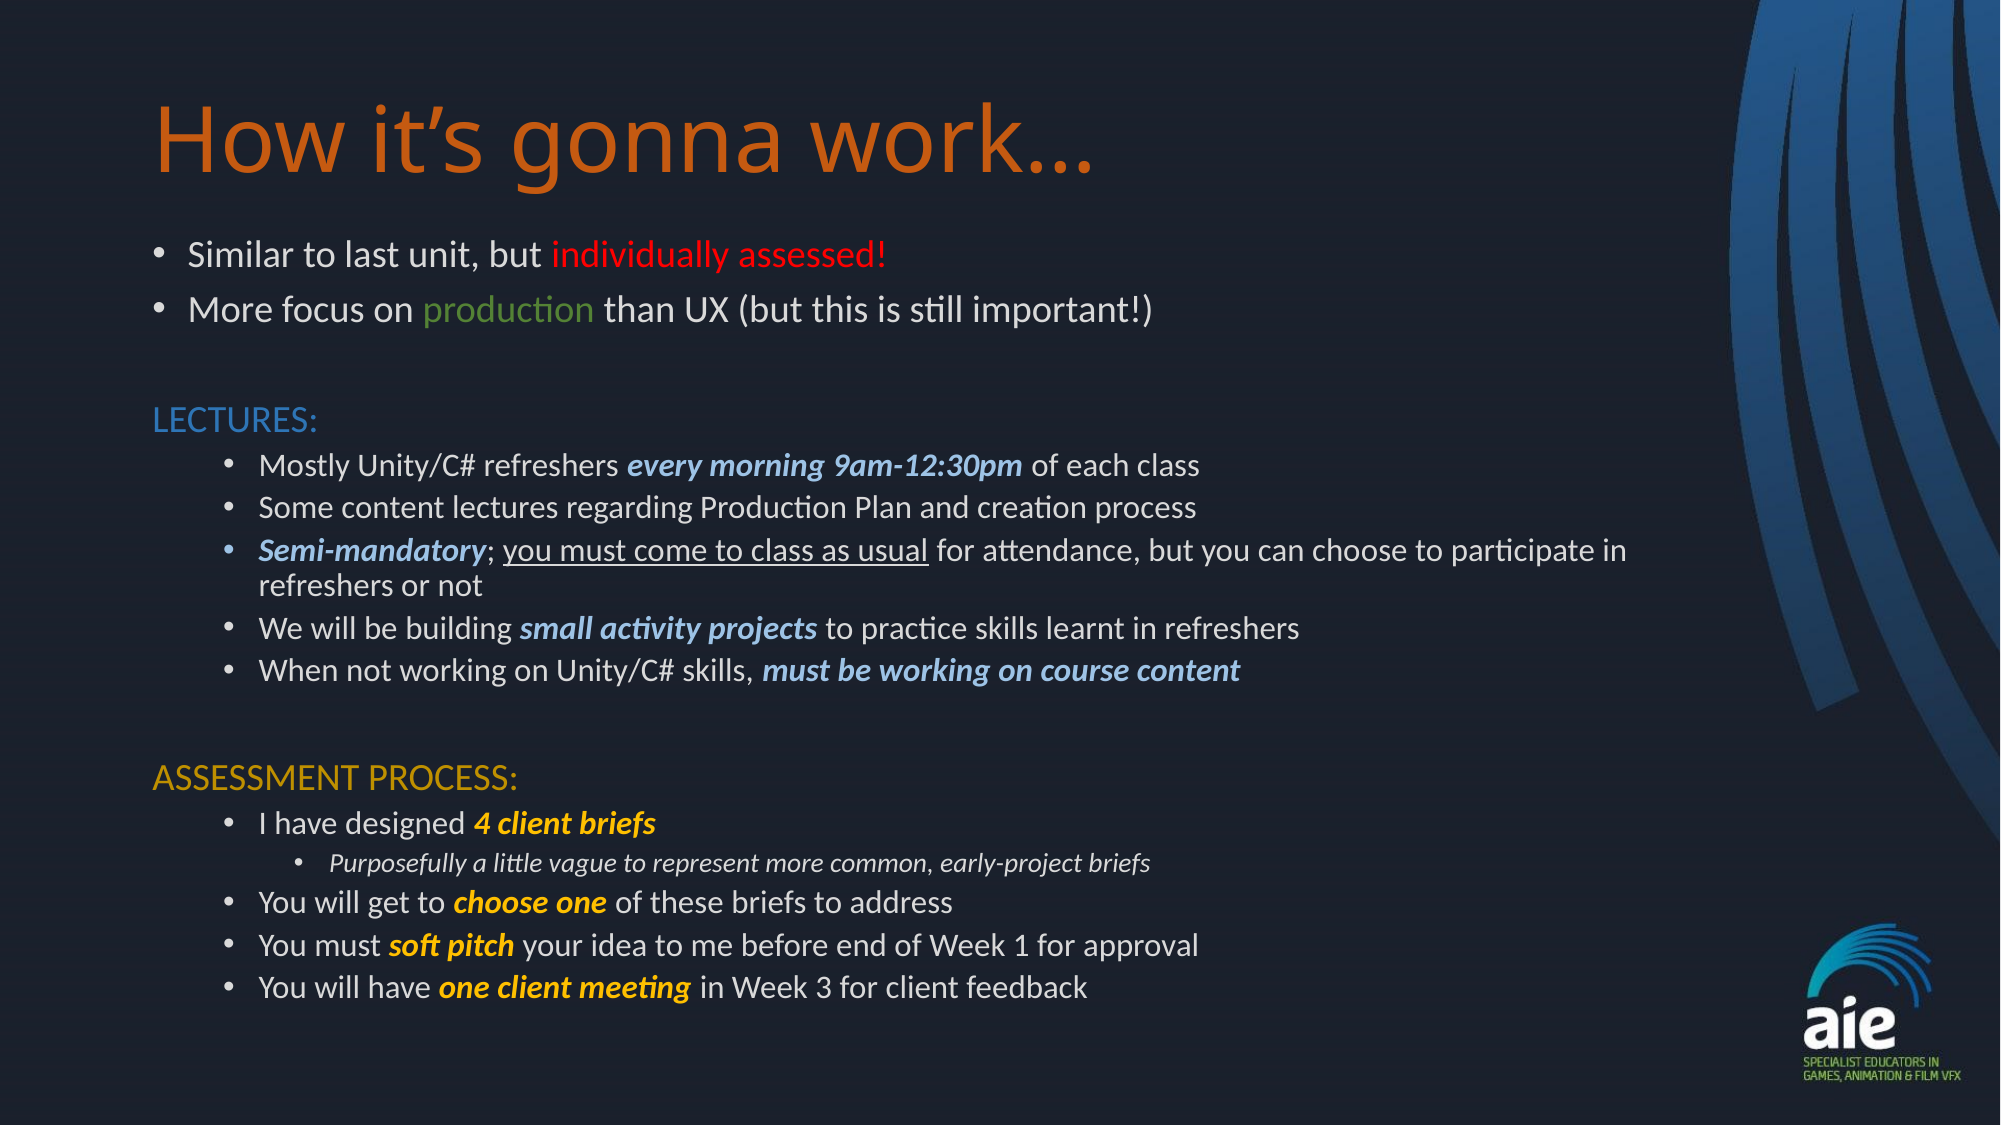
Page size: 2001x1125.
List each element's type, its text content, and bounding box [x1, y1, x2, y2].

title How it’s gonna work… [137, 59, 1863, 227]
picture [0, 0, 2001, 1125]
list Similar to last unit, but individually assessed! More focus on production than UX (but this is still important!) LECTURES: Mostly Unity/C# refreshers every morning 9am-12:30pm of each class Some content lectures regarding Production Plan and creation process Semi-mandatory; you must come to class as usual for attendance, but you can choose to participate in refreshers or not We will be building small activity projects to practice skills learnt in refreshers When not working on Unity/C# skills, must be working on course content ASSESSMENT PROCESS: I have designed 4 client briefs Purposefully a little vague to represent more common, early-project briefs You will get to choose one of these briefs to address You must soft pitch your idea to me before end of Week 1 for approval You will have one client meeting in Week 3 for client feedback [137, 226, 1718, 1014]
